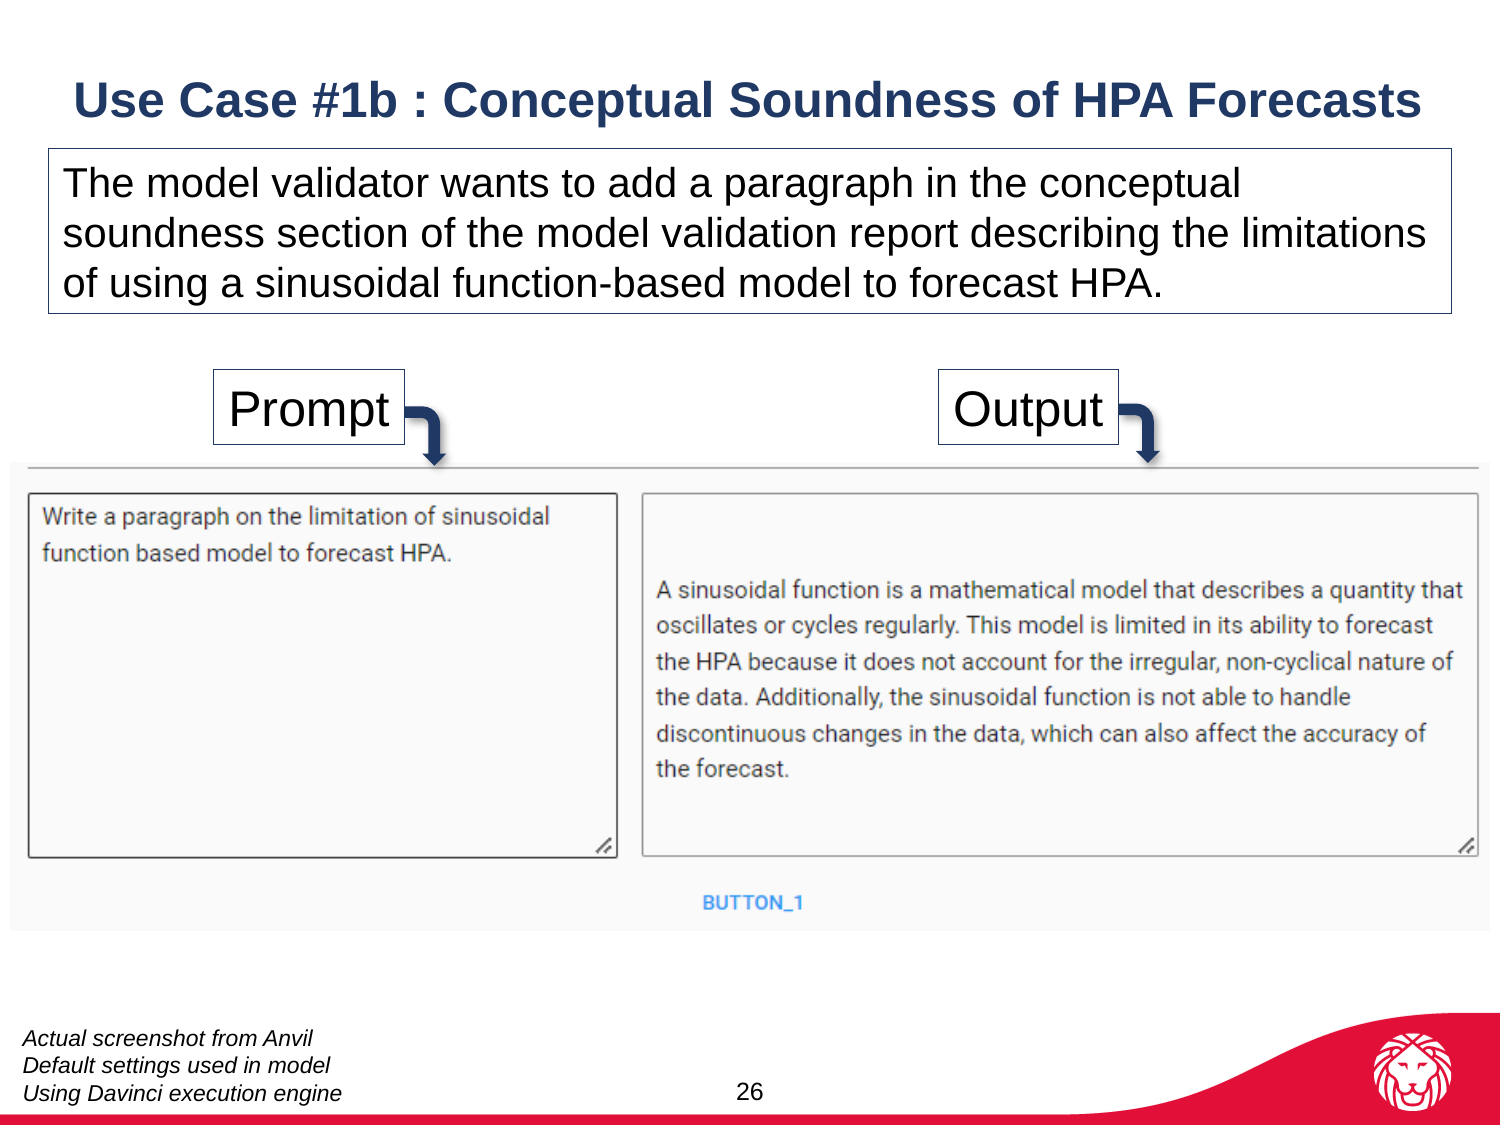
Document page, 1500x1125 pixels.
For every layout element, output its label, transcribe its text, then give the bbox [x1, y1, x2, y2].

text_box Actual screenshot from Anvil Default settings used in model Using Davinci execution engine [7, 1015, 358, 1113]
text_box 26 [725, 1074, 775, 1105]
picture [0, 0, 1500, 1125]
text_box Output [938, 369, 1119, 445]
text_box Use Case #1b : Conceptual Soundness of HPA Forecasts [58, 59, 1463, 135]
text_box The model validator wants to add a paragraph in the conceptual soundness section of the model validation report describing the limitations of using a sinusoidal function-based model to forecast HPA. [48, 148, 1452, 314]
text_box [1118, 403, 1160, 462]
text_box Prompt [213, 369, 405, 445]
text_box [404, 406, 447, 462]
